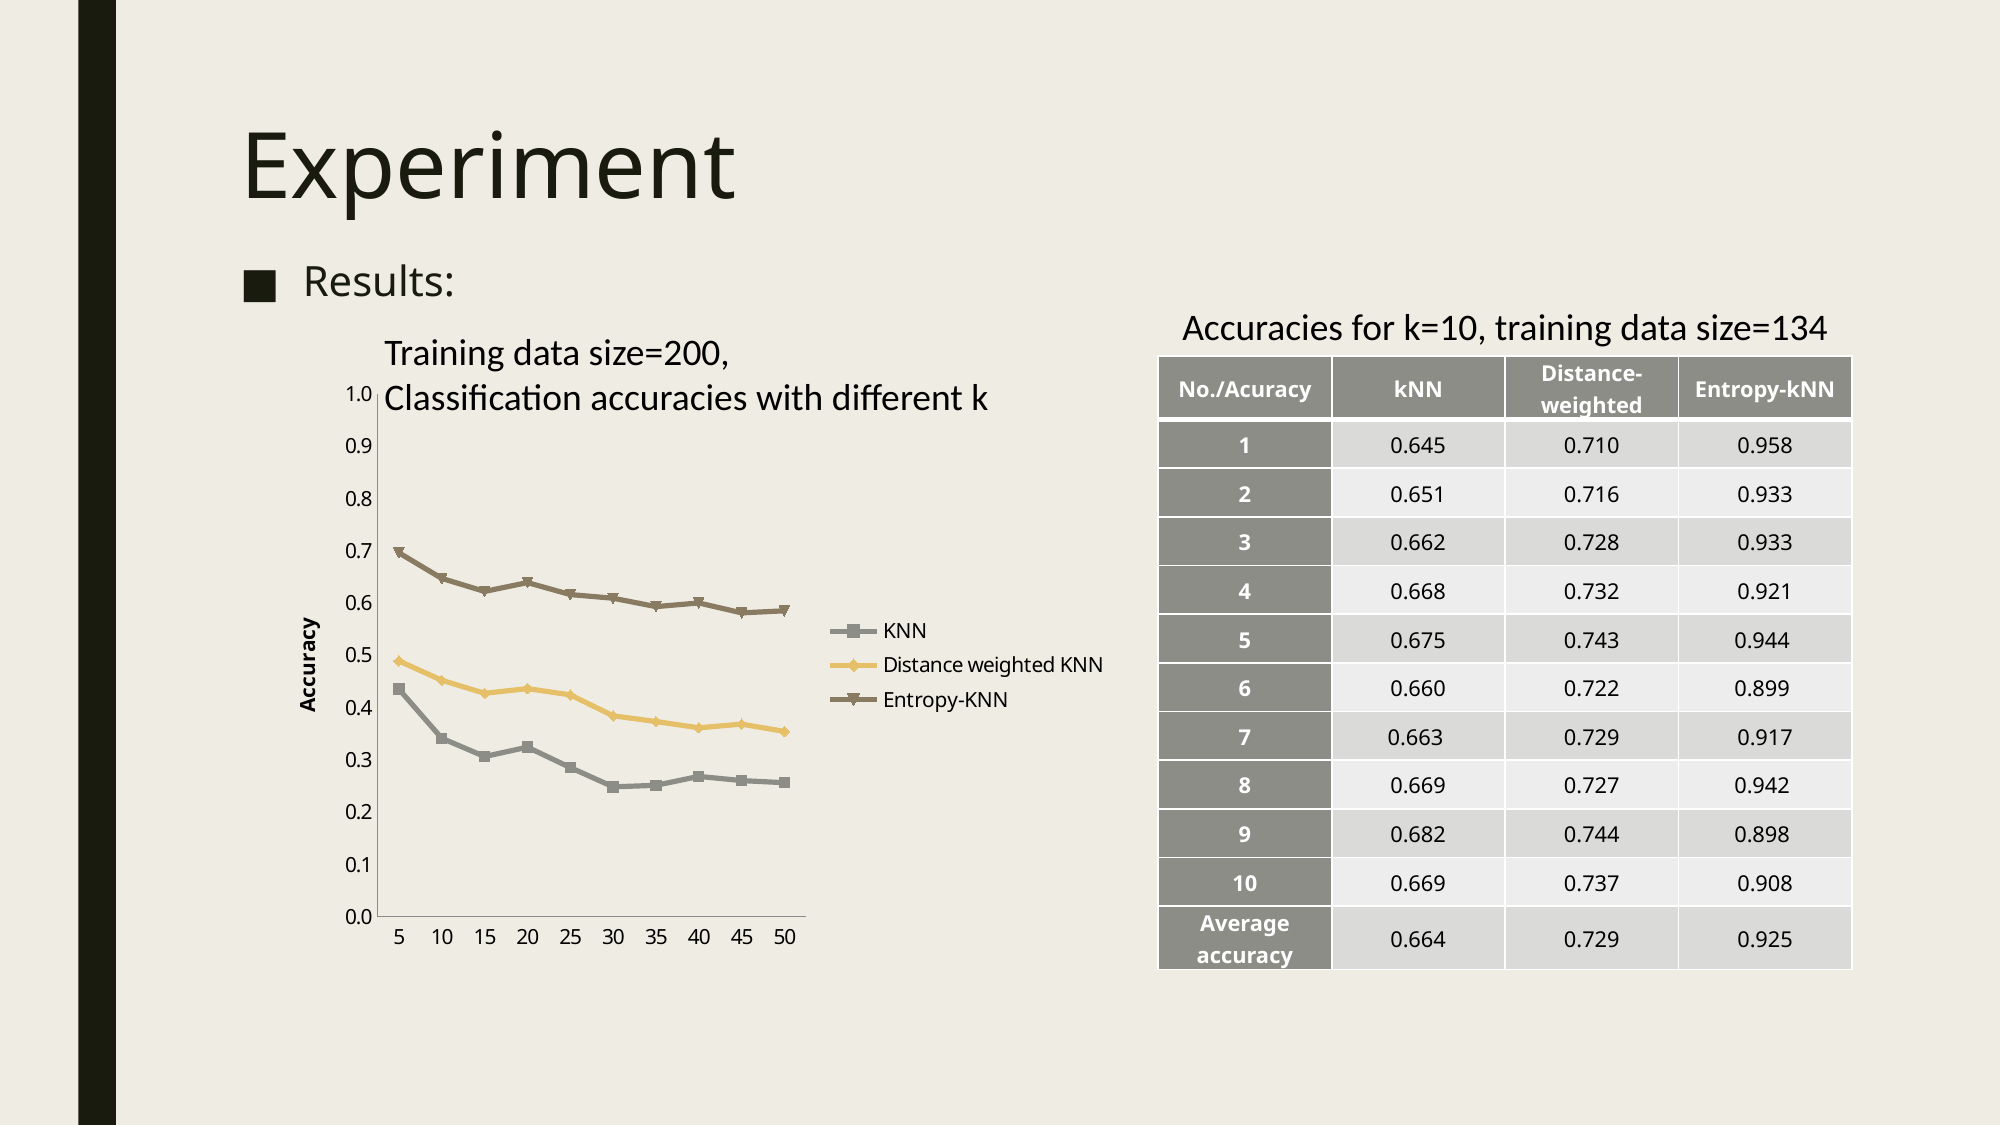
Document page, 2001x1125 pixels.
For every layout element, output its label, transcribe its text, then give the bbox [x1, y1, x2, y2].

table_header Entropy-kNN [1679, 357, 1851, 417]
table_cell 0.727 [1506, 761, 1678, 808]
table_cell 0.675 [1333, 615, 1504, 662]
table_cell 0.645 [1333, 422, 1504, 467]
table_cell 0.710 [1506, 422, 1678, 467]
table_header kNN [1333, 357, 1504, 417]
table_cell 4 [1159, 566, 1331, 613]
table_cell Average accuracy [1159, 907, 1331, 969]
table_cell 2 [1159, 469, 1331, 516]
table_cell 0.737 [1506, 858, 1678, 905]
table_cell 7 [1159, 712, 1331, 759]
table_cell 0.933 [1679, 469, 1851, 516]
text_box Training data size=200, Classification accuracies with different k [369, 320, 1004, 367]
table_cell 0.669 [1333, 761, 1504, 808]
table_cell 0.898 [1679, 810, 1851, 857]
table_cell 0.744 [1506, 810, 1678, 857]
text_box Accuracies for k=10, training data size=134 [1167, 292, 1844, 356]
title Experiment [225, 112, 1800, 251]
table_cell 0.729 [1506, 907, 1678, 969]
table_cell 8 [1159, 761, 1331, 808]
table_cell 0.899 [1679, 664, 1851, 711]
table_header Distance-weighted [1506, 357, 1678, 417]
table_cell 0.682 [1333, 810, 1504, 857]
table_cell 0.668 [1333, 566, 1504, 613]
table_cell 6 [1159, 664, 1331, 711]
table_cell 1 [1159, 422, 1331, 467]
chart [260, 367, 1123, 963]
table_cell 0.743 [1506, 615, 1678, 662]
table_cell 10 [1159, 858, 1331, 905]
table_cell 0.651 [1333, 469, 1504, 516]
table_cell 0.729 [1506, 712, 1678, 759]
table_cell 5 [1159, 615, 1331, 662]
table_cell 0.728 [1506, 518, 1678, 565]
table_cell 0.958 [1679, 422, 1851, 467]
table_cell 0.933 [1679, 518, 1851, 565]
table_cell 0.944 [1679, 615, 1851, 662]
table_cell 0.921 [1679, 566, 1851, 613]
table_cell 0.917 [1679, 712, 1851, 759]
table_cell 0.908 [1679, 858, 1851, 905]
table_cell 3 [1159, 518, 1331, 565]
table_cell 0.722 [1506, 664, 1678, 711]
table_cell 0.664 [1333, 907, 1504, 969]
table_cell 0.663 [1333, 712, 1504, 759]
table_header No./Acuracy [1159, 357, 1331, 417]
table_cell 0.925 [1679, 907, 1851, 969]
table_cell 0.942 [1679, 761, 1851, 808]
list Results: [225, 251, 1800, 963]
table_cell 0.732 [1506, 566, 1678, 613]
table_cell 0.669 [1333, 858, 1504, 905]
table_cell 0.662 [1333, 518, 1504, 565]
table_cell 9 [1159, 810, 1331, 857]
table_cell 0.660 [1333, 664, 1504, 711]
table_cell 0.716 [1506, 469, 1678, 516]
